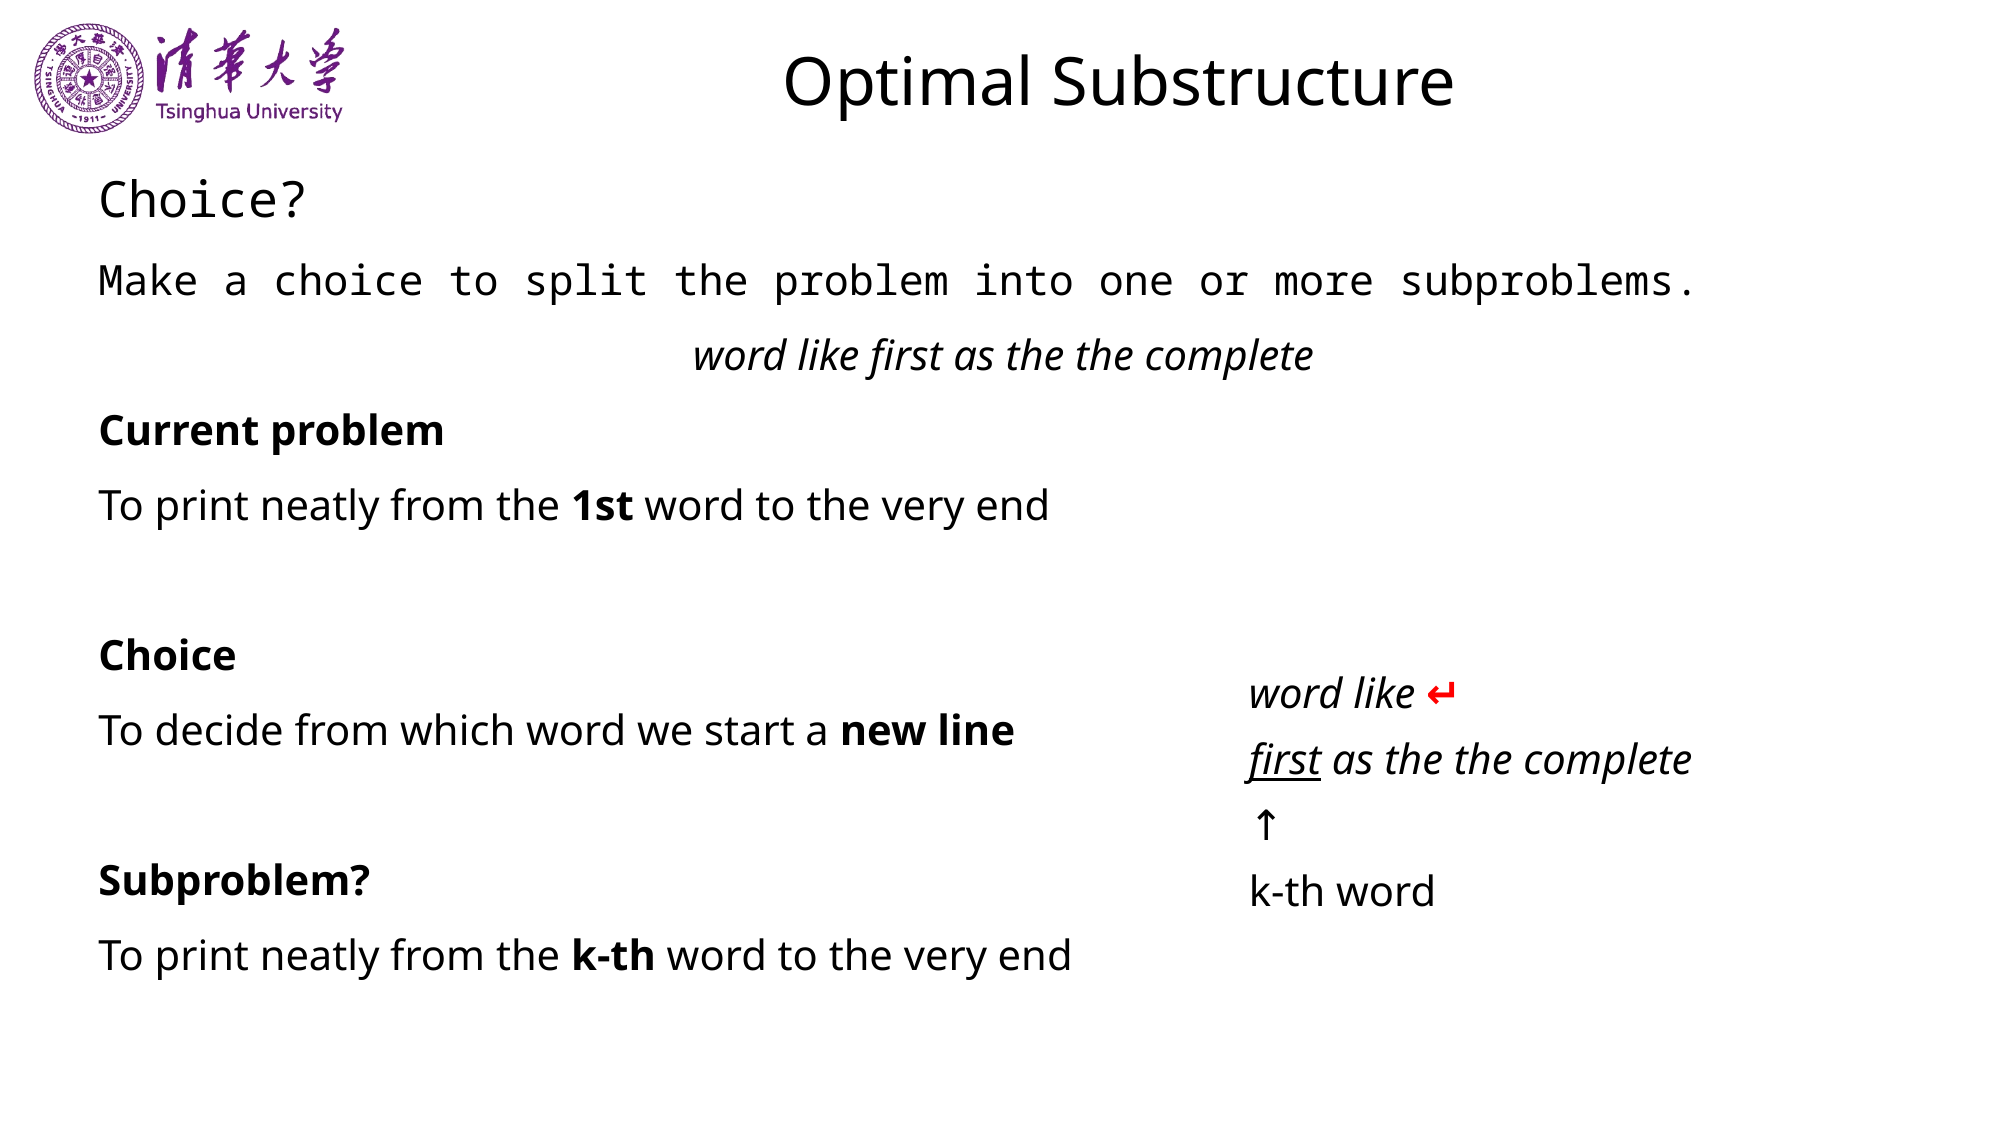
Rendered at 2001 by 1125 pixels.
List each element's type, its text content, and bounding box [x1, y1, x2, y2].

title Optimal Substructure [377, 20, 1863, 147]
picture [0, 0, 378, 160]
list Choice? Make a choice to split the problem into one or more subproblems. word like first as the the complete Current problem To print neatly from the 1st word to the very end Choice To decide from which word we start a new line Subproblem? To print neatly from the k-th word to the very end [83, 167, 1925, 1073]
text_box word like ↵ first as the the complete ↑ k-th word [1234, 665, 1925, 923]
